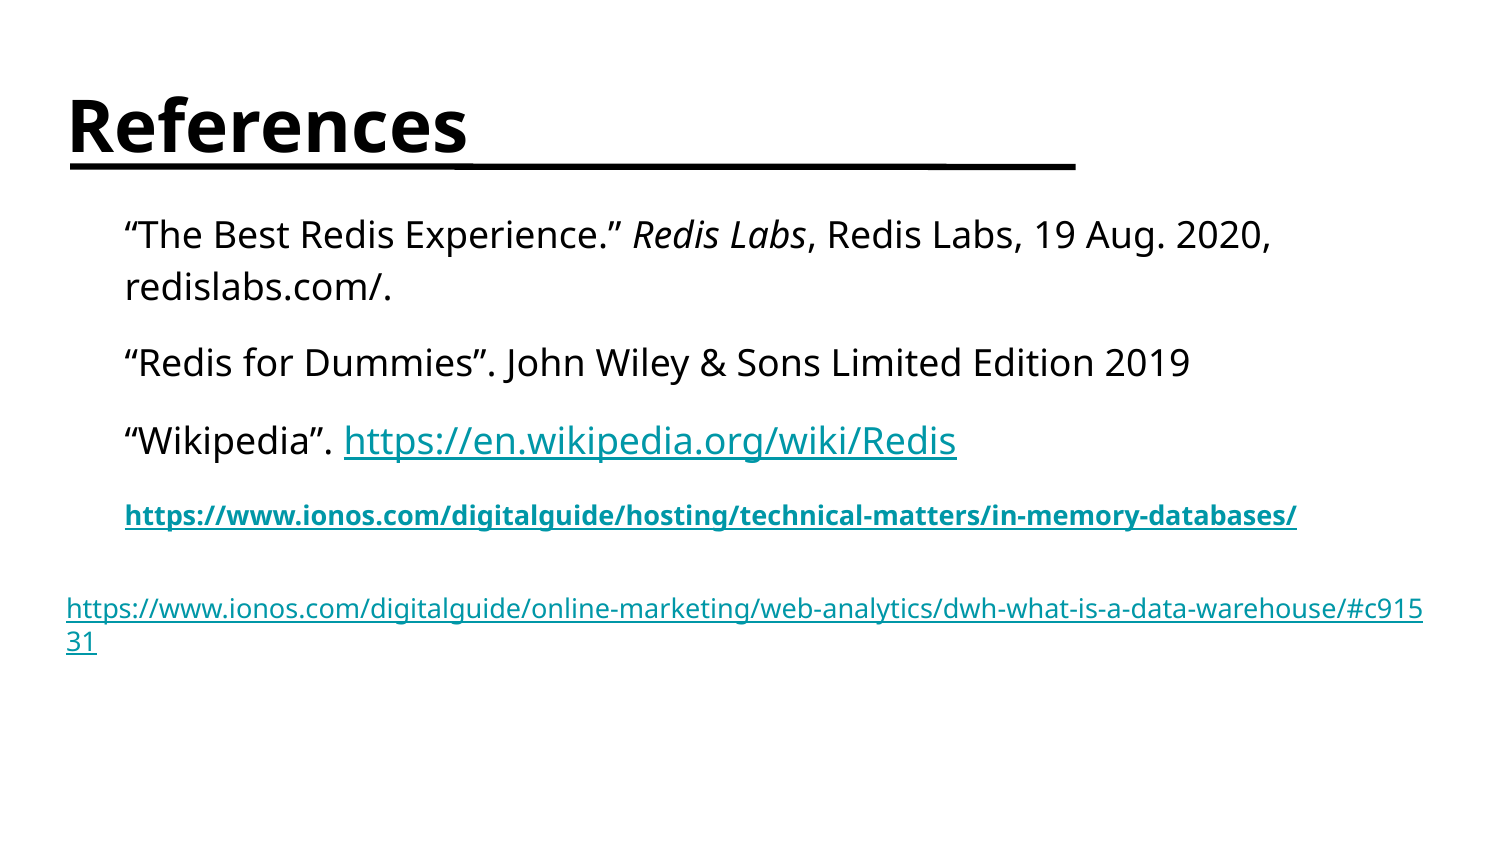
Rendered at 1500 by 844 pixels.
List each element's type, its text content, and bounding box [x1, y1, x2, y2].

title References [51, 64, 1449, 159]
list “The Best Redis Experience.” Redis Labs, Redis Labs, 19 Aug. 2020, redislabs.com/. “Redis for Dummies”. John Wiley & Sons Limited Edition 2019 “Wikipedia”. https://en.wikipedia.org/wiki/Redis https://www.ionos.com/digitalguide/hosting/technical-matters/in-memory-databases/ https://www.ionos.com/digitalguide/online-marketing/web-analytics/dwh-what-is-a-data-warehouse/#c91531 [51, 189, 1449, 750]
